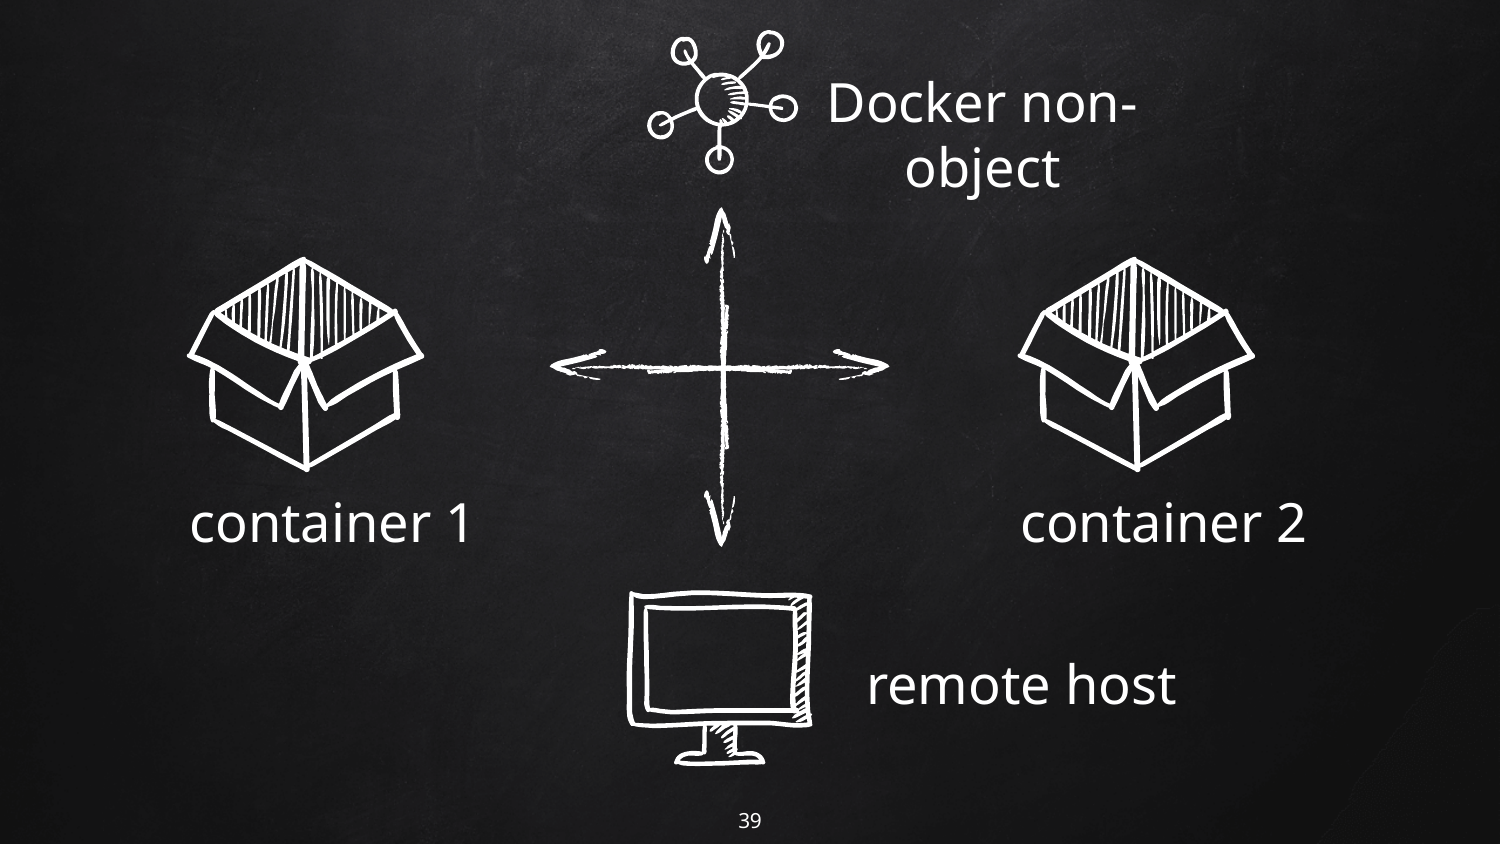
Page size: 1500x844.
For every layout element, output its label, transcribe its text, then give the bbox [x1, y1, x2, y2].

picture [0, 0, 1500, 844]
text_box [186, 256, 425, 473]
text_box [549, 348, 793, 381]
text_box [796, 348, 890, 381]
title container 2 [988, 473, 1340, 559]
text_box [1017, 256, 1255, 473]
text_box [626, 590, 813, 767]
text_box [647, 30, 799, 175]
title remote host [846, 635, 1198, 721]
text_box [598, 409, 841, 442]
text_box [598, 312, 841, 344]
title Docker non-object [807, 53, 1159, 139]
slide_number 39 [705, 792, 795, 844]
title container 1 [157, 473, 509, 559]
